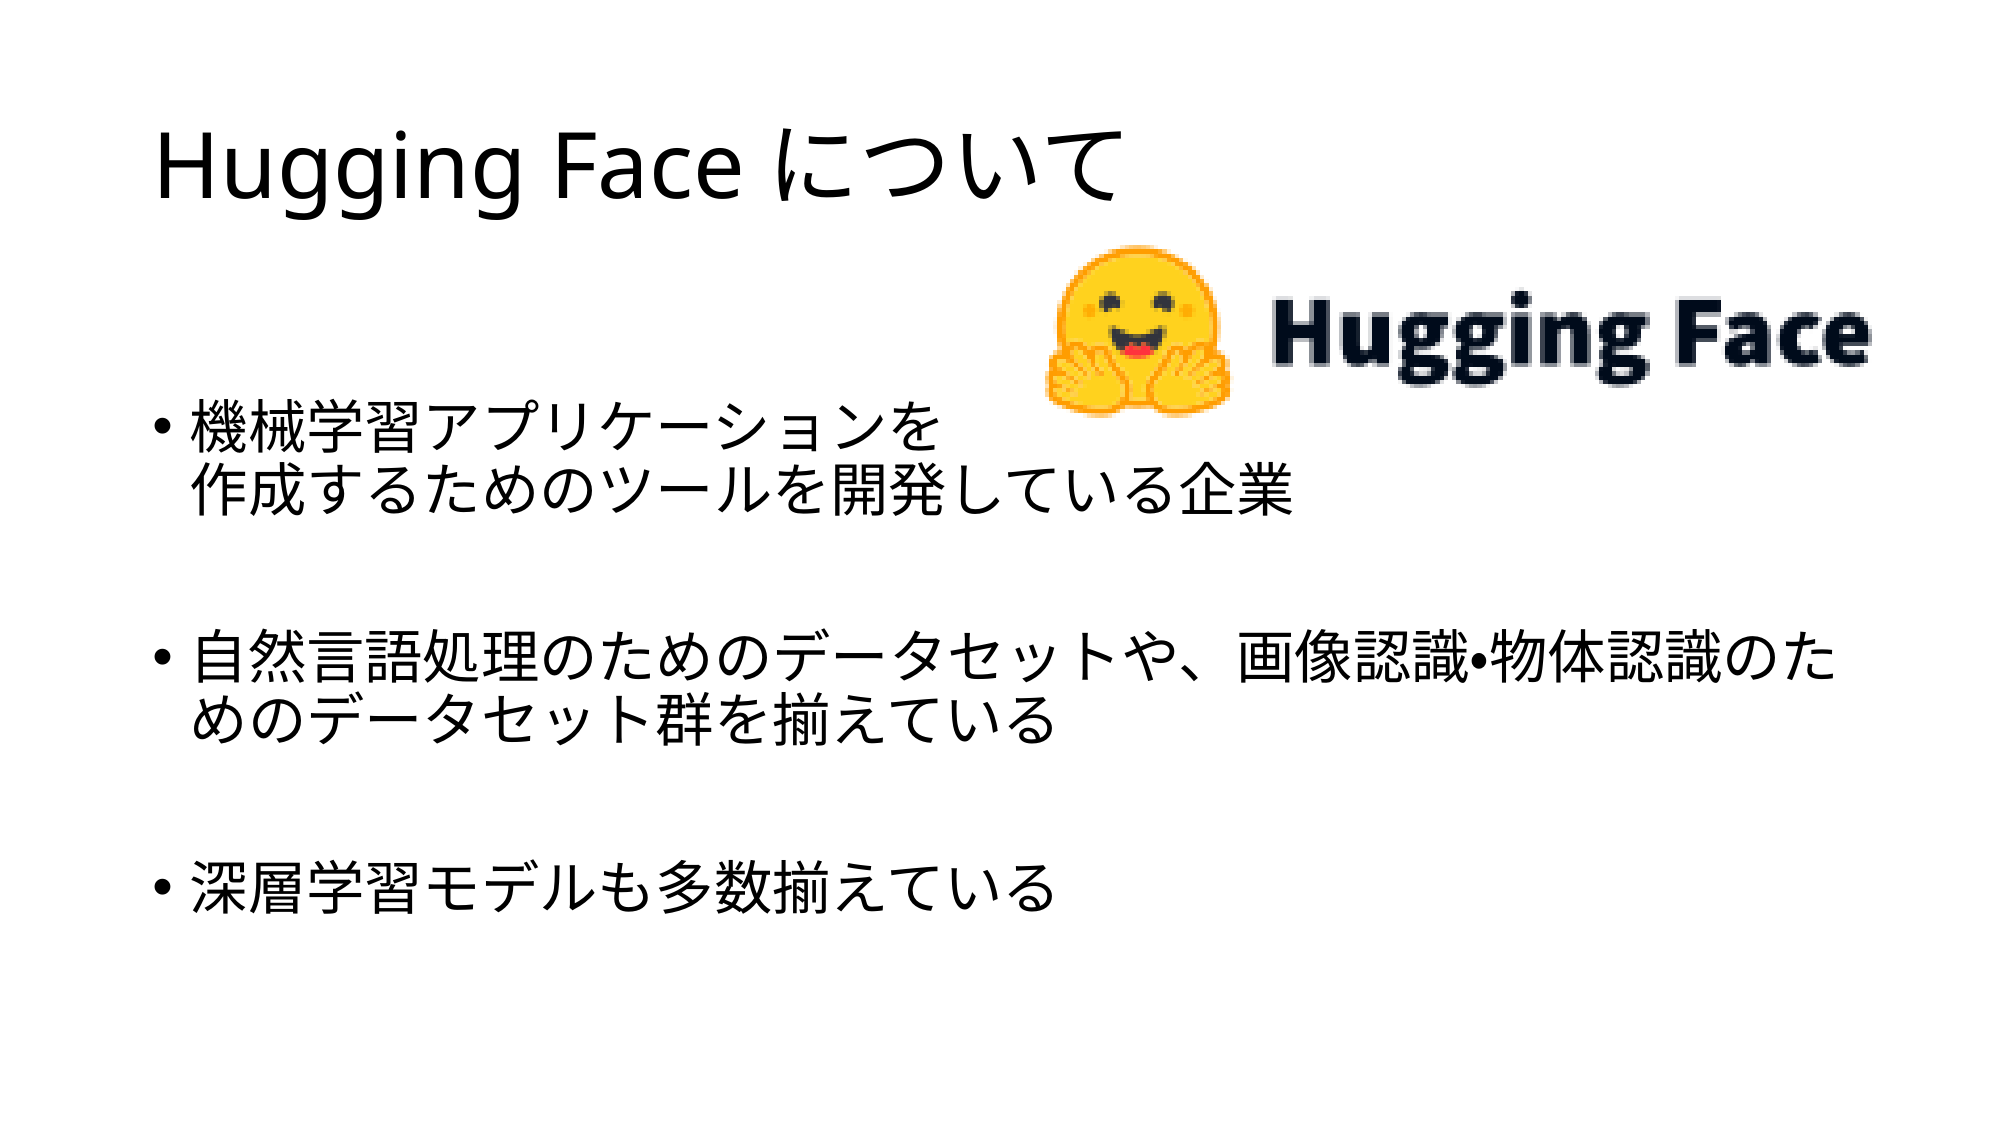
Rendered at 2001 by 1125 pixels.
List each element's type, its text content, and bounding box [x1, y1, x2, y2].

title Hugging Faceについて [137, 59, 1863, 278]
list 機械学習アプリケーションを 作成するためのツールを開発している企業 自然言語処理のためのデータセットや、画像認識・物体認識のためのデータセット群を揃えている 深層学習モデルも多数揃えている [137, 299, 1863, 1014]
picture [999, 211, 1924, 456]
